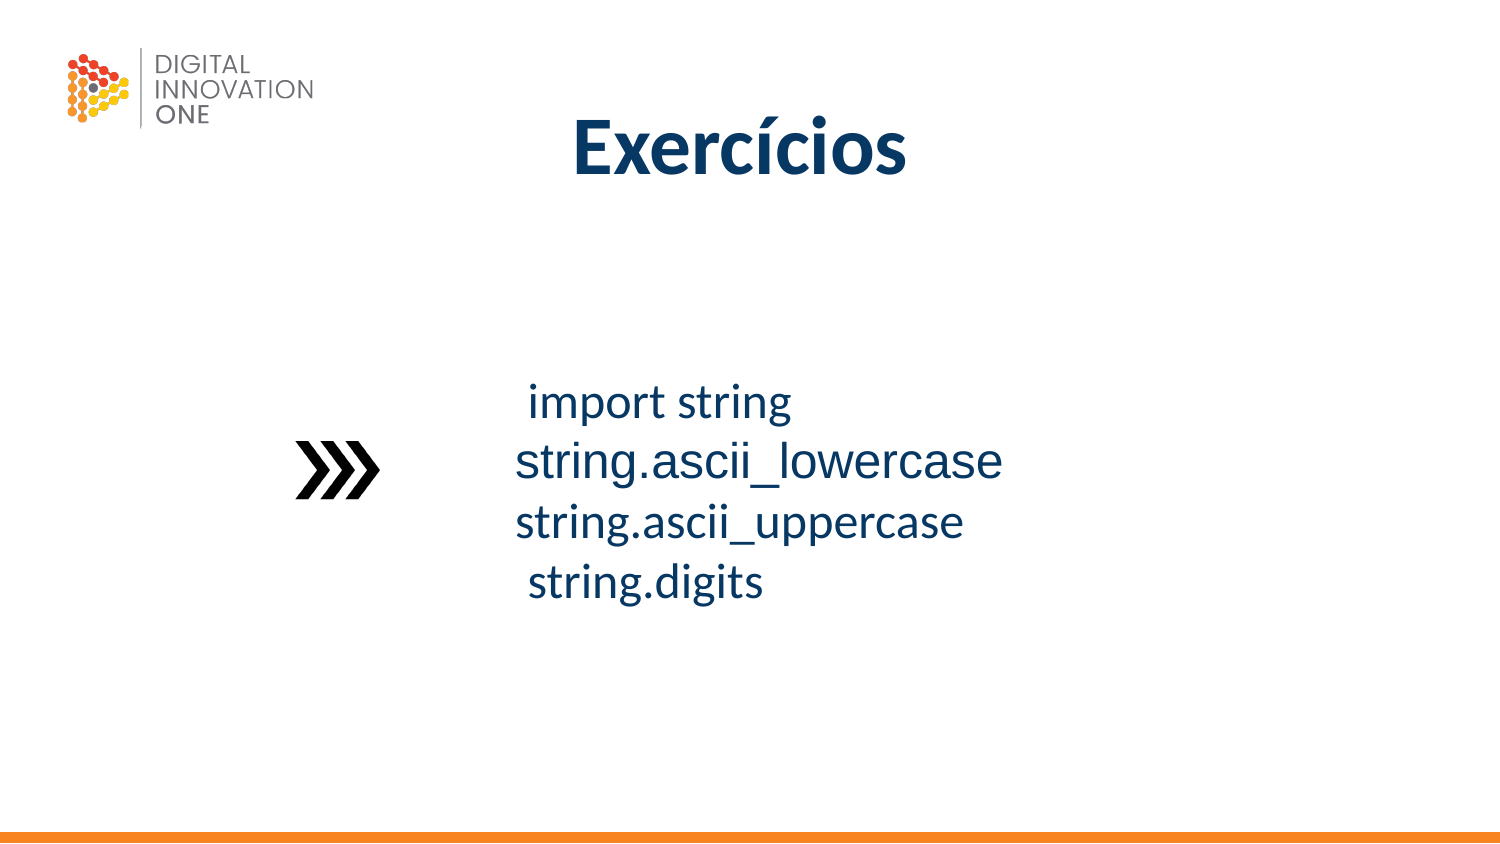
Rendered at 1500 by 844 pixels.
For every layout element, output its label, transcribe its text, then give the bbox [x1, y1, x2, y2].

text_box import string string.ascii_lowercase string.ascii_uppercase string.digits [500, 354, 1210, 656]
picture [287, 420, 387, 520]
picture [50, 39, 331, 138]
text_box [0, 832, 1500, 843]
subtitle Exercícios [290, 48, 1210, 235]
